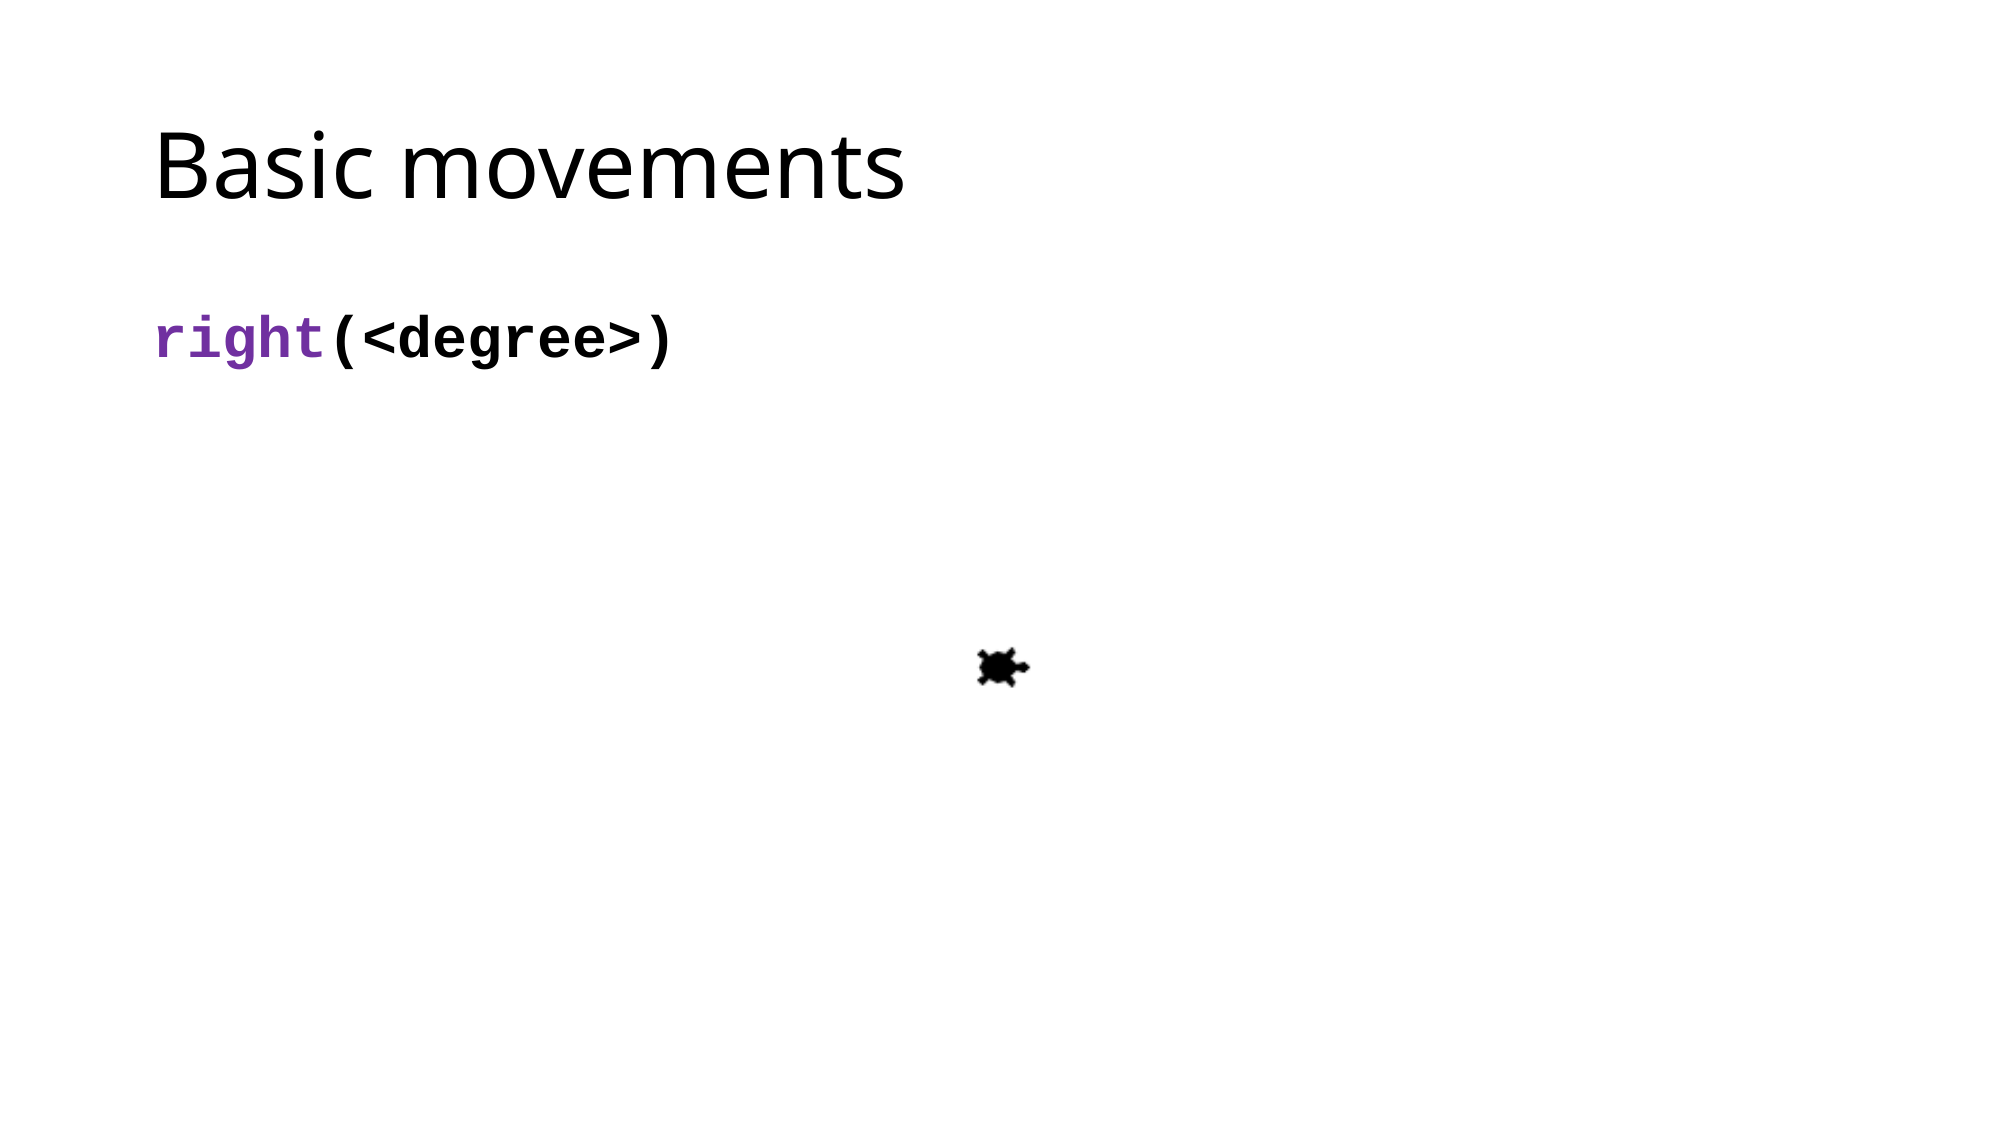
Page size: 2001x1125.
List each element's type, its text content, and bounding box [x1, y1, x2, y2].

title Basic movements [137, 59, 1863, 278]
picture [934, 608, 1066, 732]
list right(<degree>) [137, 299, 1863, 416]
